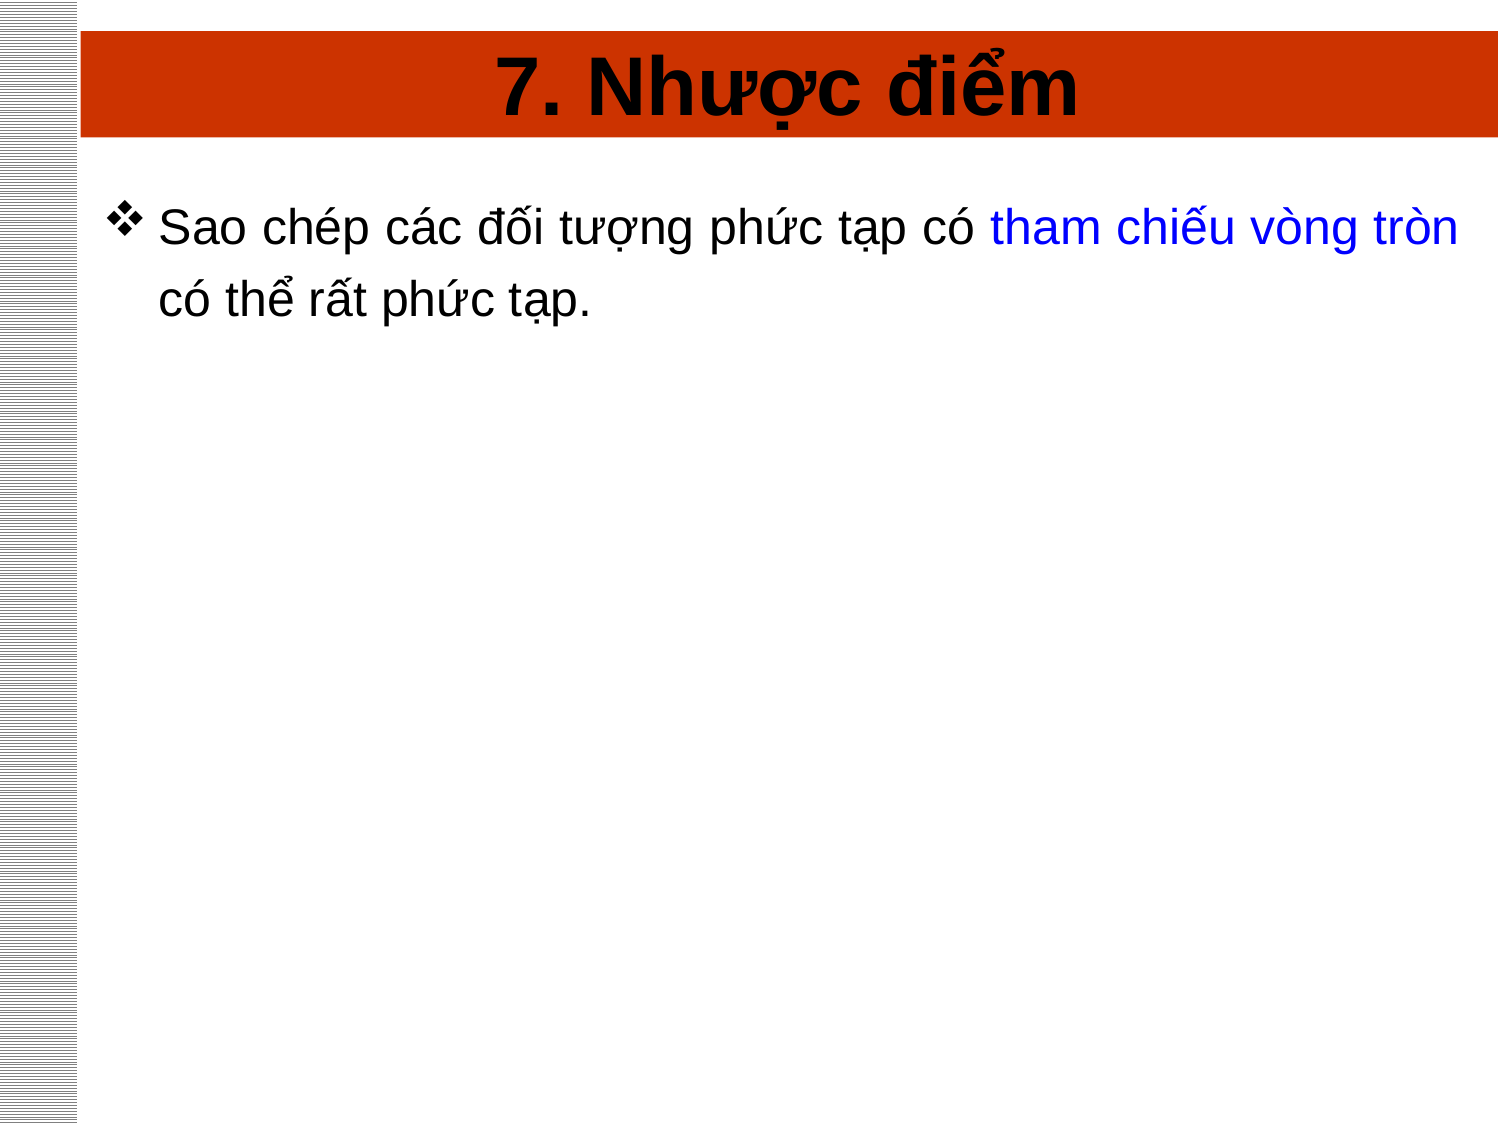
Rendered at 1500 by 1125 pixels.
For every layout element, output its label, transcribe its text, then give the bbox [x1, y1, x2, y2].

title 7. Nhược điểm [75, 24, 1500, 138]
list Sao chép các đối tượng phức tạp có tham chiếu vòng tròn có thể rất phức tạp. [87, 174, 1475, 1100]
